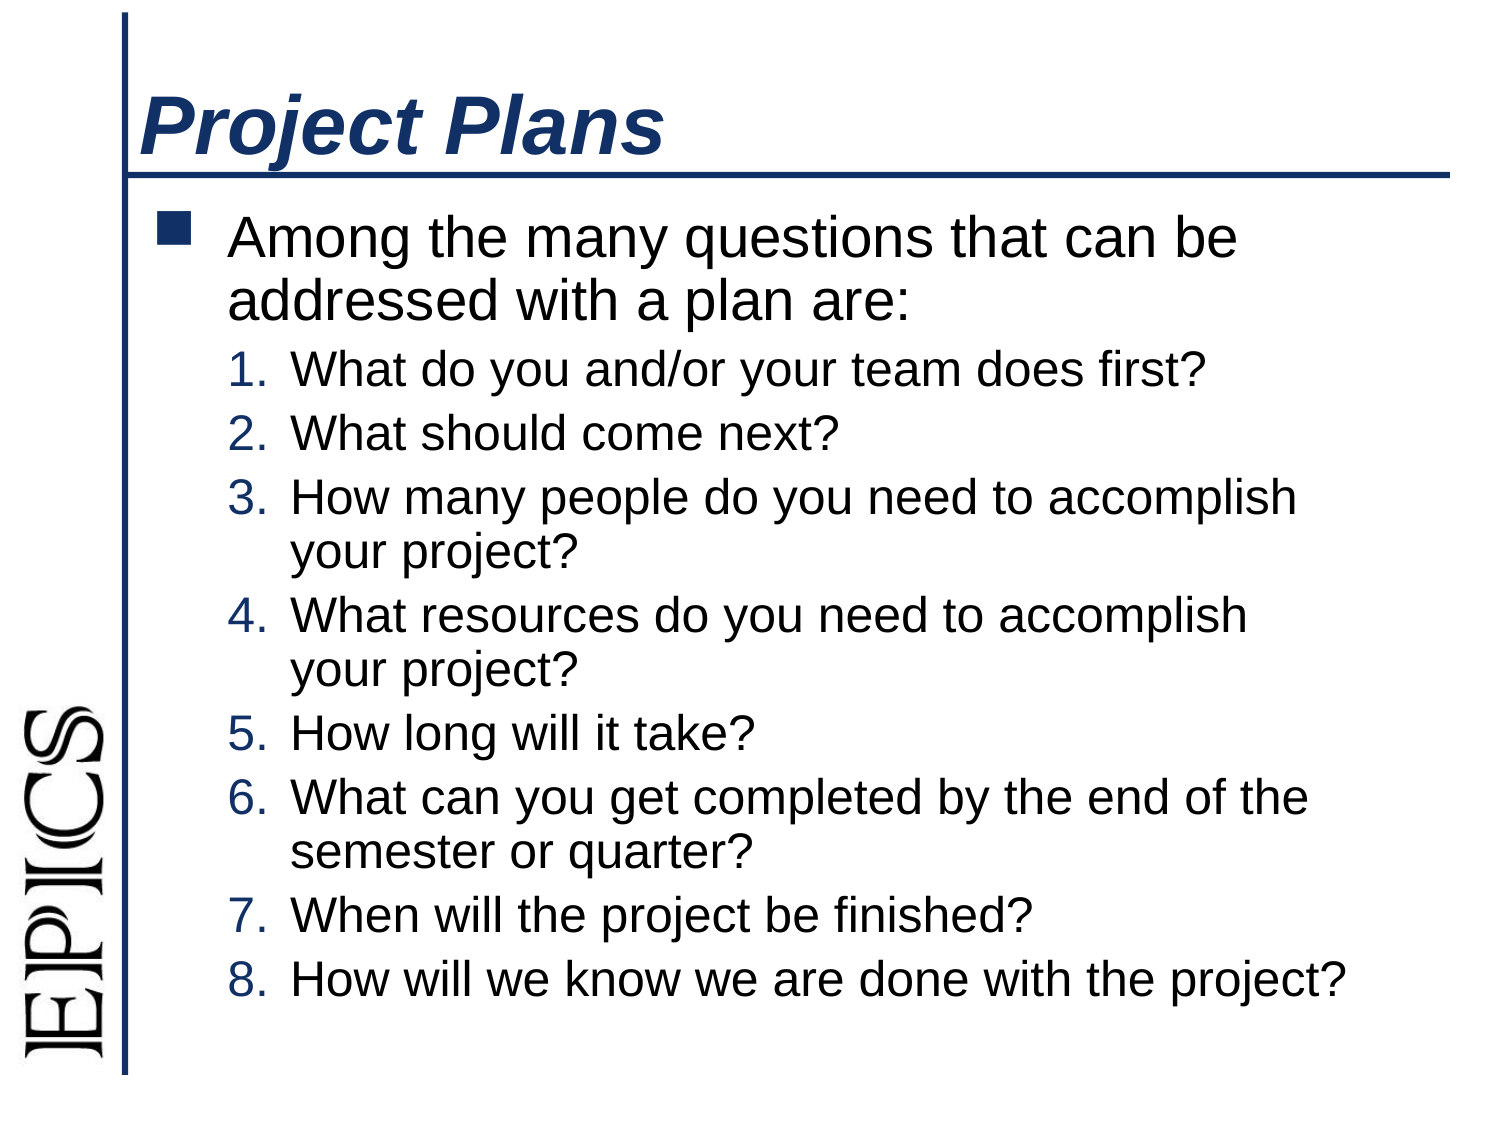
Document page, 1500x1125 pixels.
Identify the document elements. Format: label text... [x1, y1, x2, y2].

list Among the many questions that can be addressed with a plan are: What do you and/or your team does first? What should come next? How many people do you need to accomplish your project? What resources do you need to accomplish your project? How long will it take? What can you get completed by the end of the semester or quarter? When will the project be finished? How will we know we are done with the project? [134, 197, 1378, 1091]
title Project Plans [123, 58, 1438, 185]
picture [11, 687, 113, 1075]
